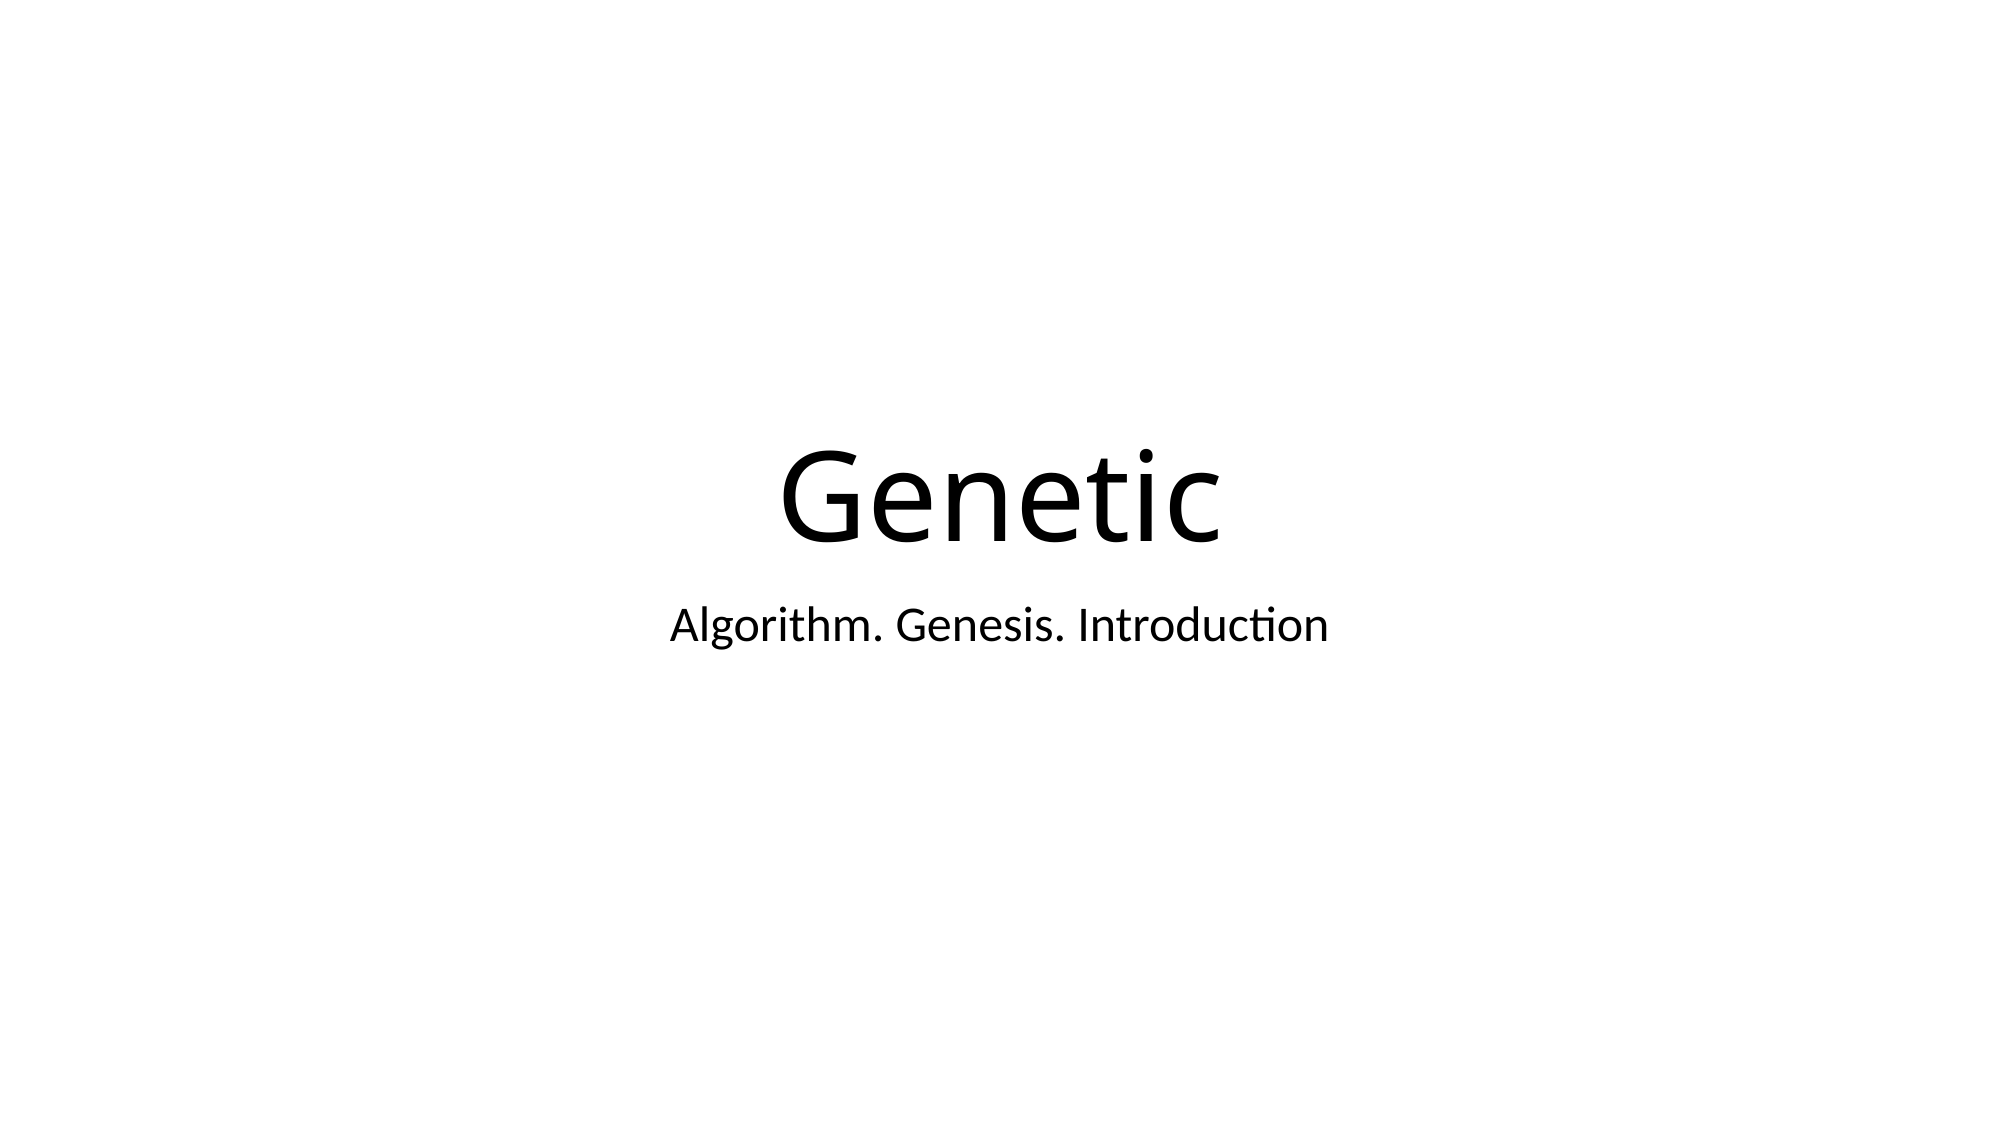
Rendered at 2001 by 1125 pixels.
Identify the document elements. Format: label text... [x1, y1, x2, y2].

title Genetic [249, 184, 1750, 576]
subtitle Algorithm. Genesis. Introduction [249, 590, 1750, 863]
